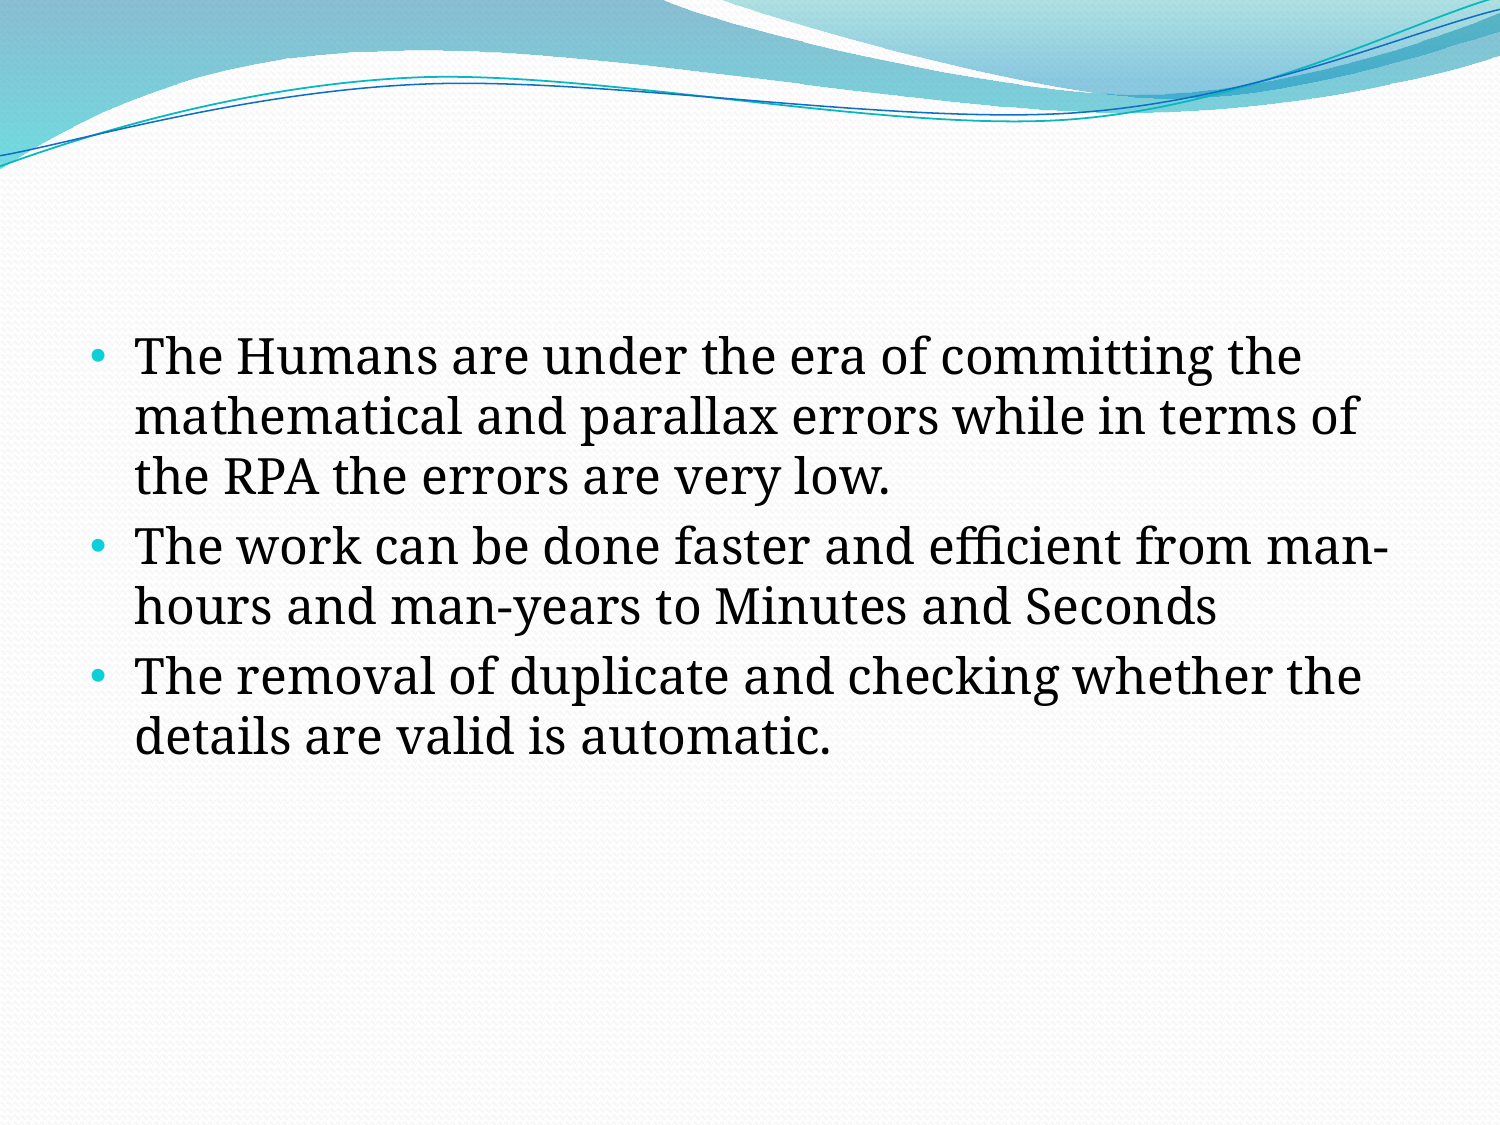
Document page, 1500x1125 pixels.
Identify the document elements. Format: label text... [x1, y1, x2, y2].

list The Humans are under the era of committing the mathematical and parallax errors while in terms of the RPA the errors are very low. The work can be done faster and efficient from man-hours and man-years to Minutes and Seconds The removal of duplicate and checking whether the details are valid is automatic. [75, 317, 1425, 1038]
